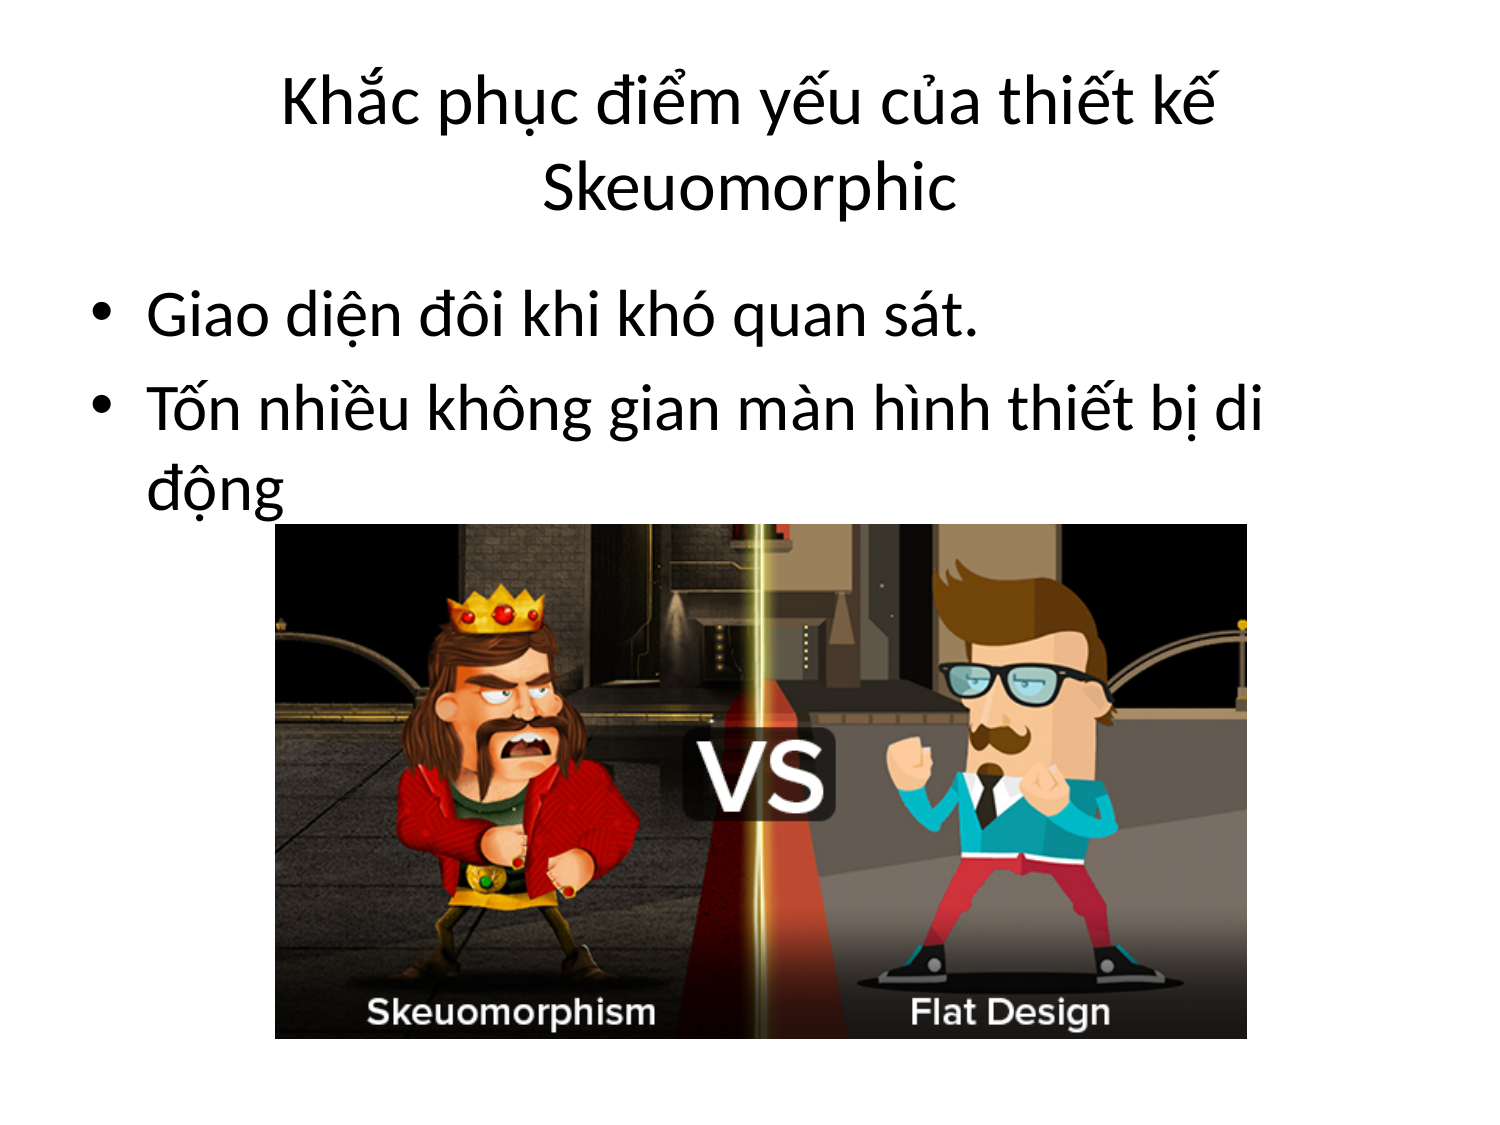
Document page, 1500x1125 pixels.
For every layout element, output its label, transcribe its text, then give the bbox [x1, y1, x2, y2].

picture [274, 524, 1248, 1040]
list Giao diện đôi khi khó quan sát. Tốn nhiều không gian màn hình thiết bị di động [75, 262, 1425, 1005]
title Khắc phục điểm yếu của thiết kế Skeuomorphic [75, 45, 1425, 233]
